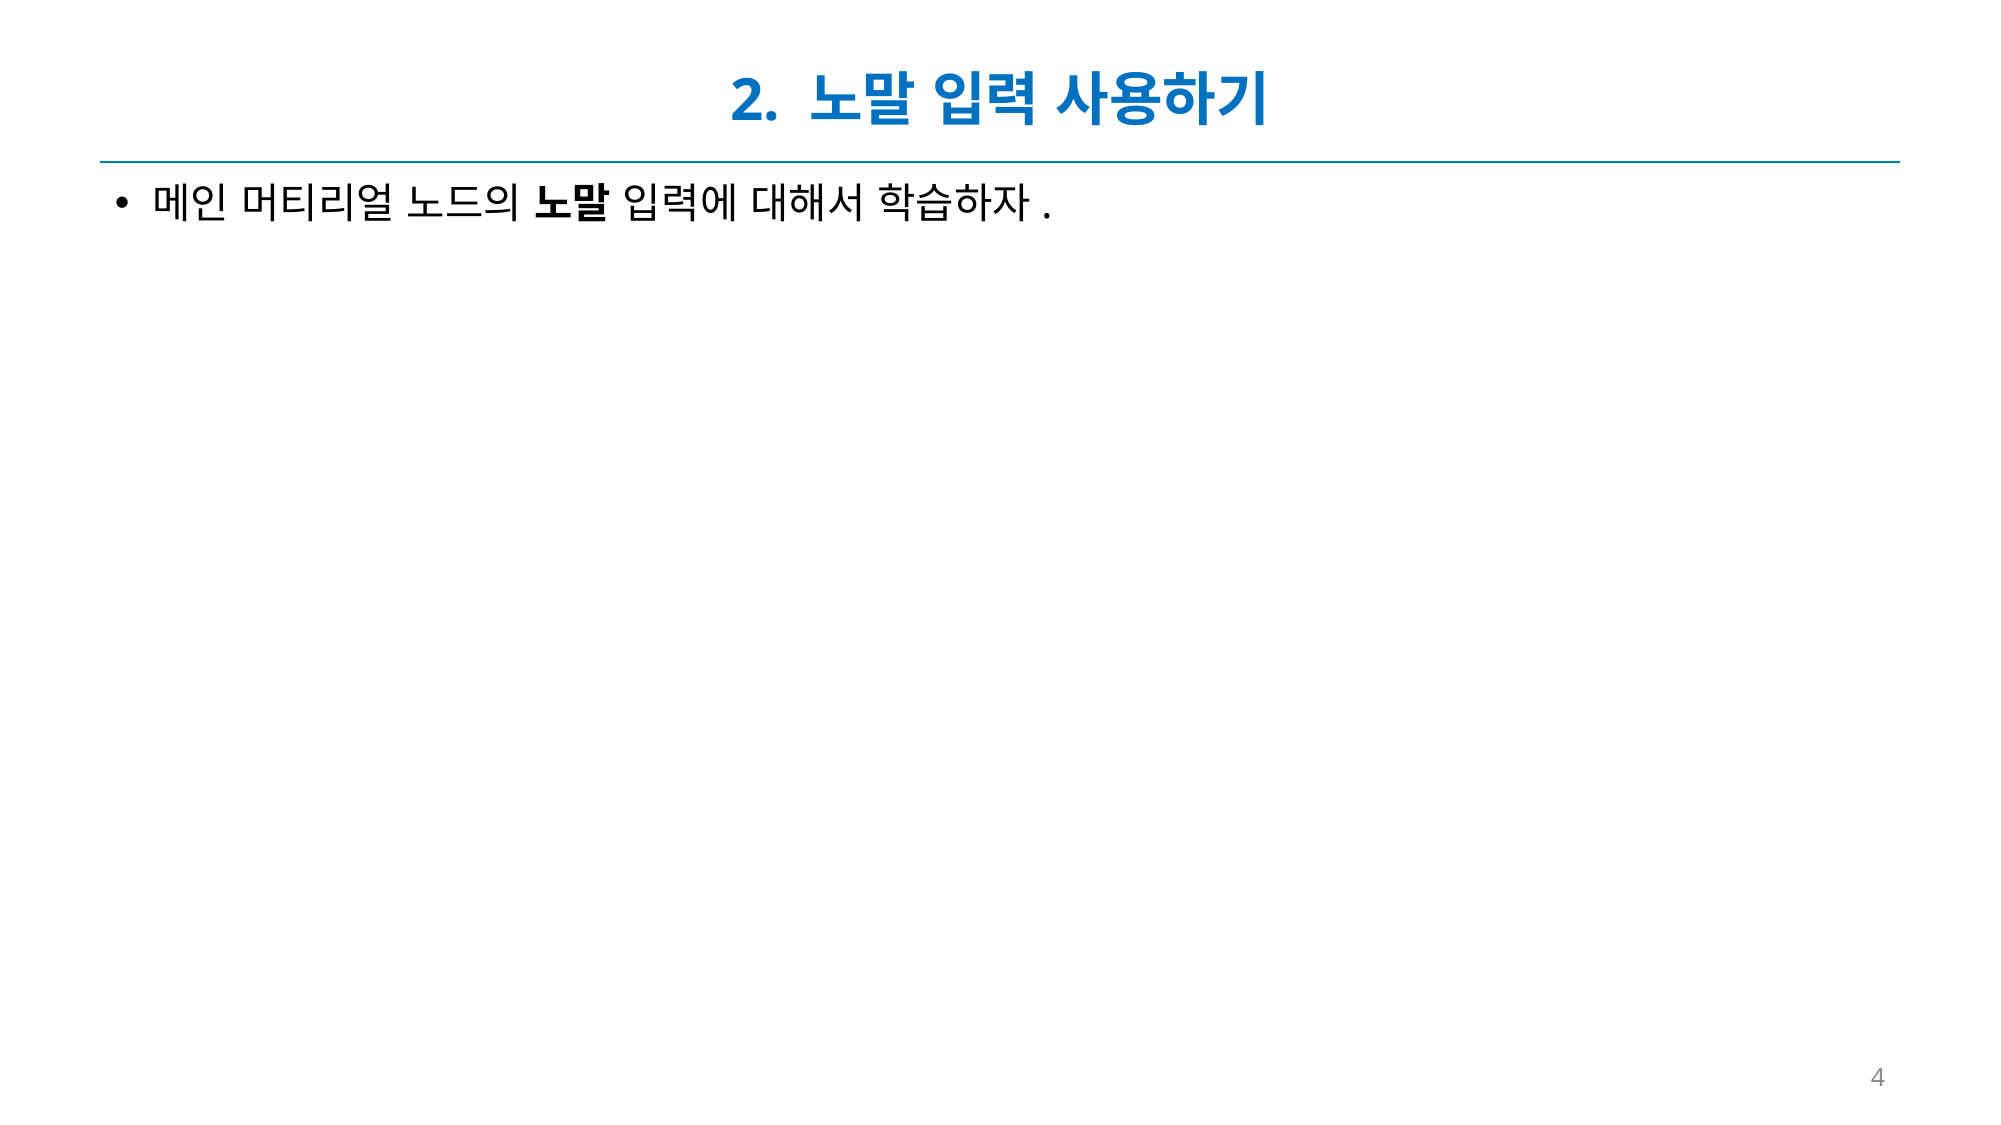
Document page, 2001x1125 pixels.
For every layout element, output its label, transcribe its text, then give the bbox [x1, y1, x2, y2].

title 2. 노말 입력 사용하기 [99, 55, 1900, 148]
slide_number 4 [1412, 1054, 1900, 1103]
list 메인 머티리얼 노드의 노말 입력에 대해서 학습하자. [99, 174, 1900, 1042]
